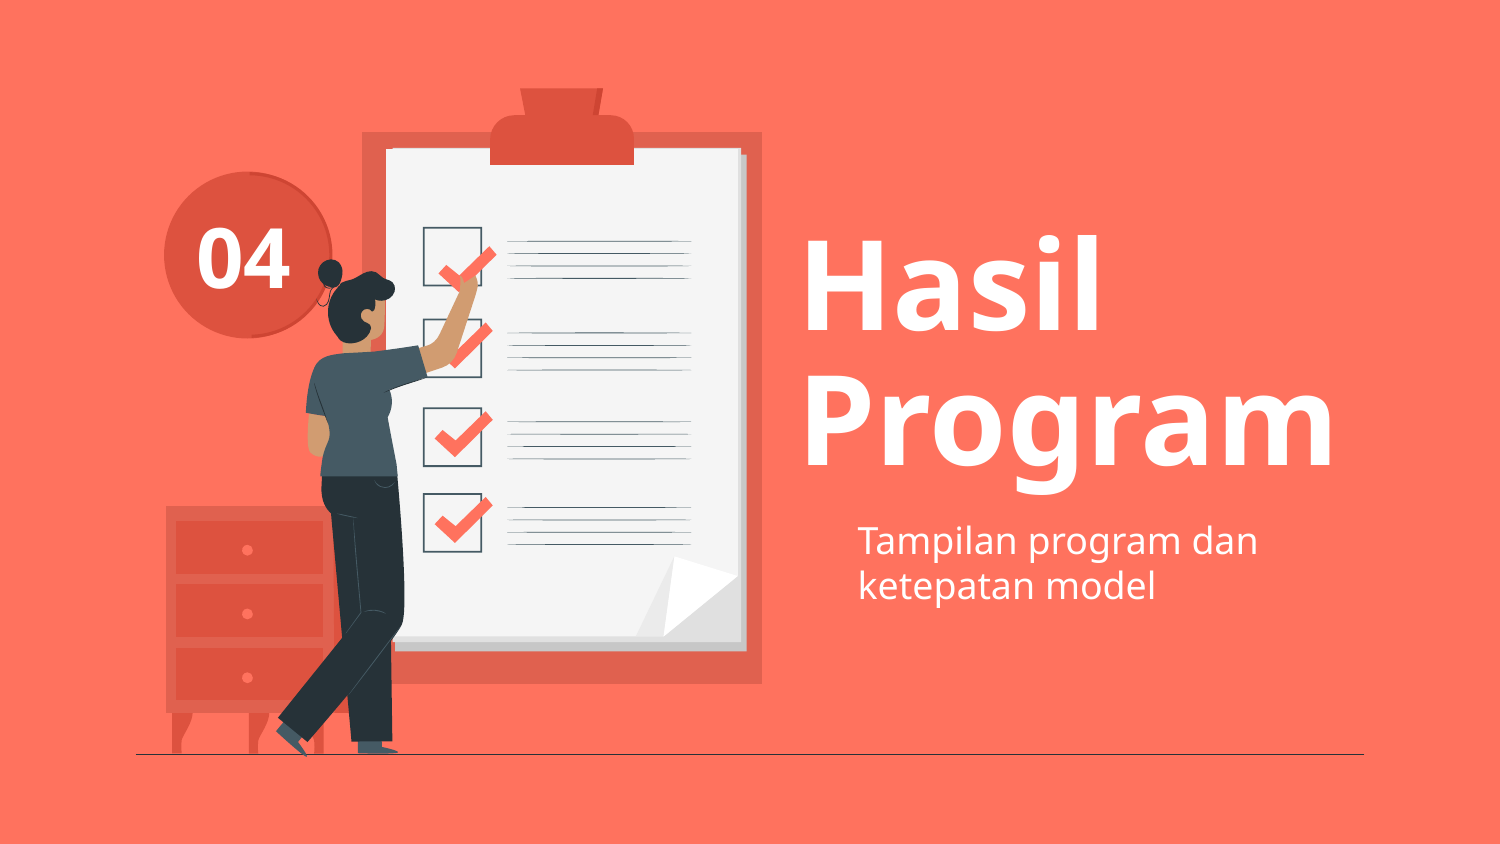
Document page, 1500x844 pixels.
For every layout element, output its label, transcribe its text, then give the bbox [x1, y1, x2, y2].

subtitle Tampilan program dan ketepatan model [842, 502, 1379, 628]
title Hasil Program [782, 226, 1414, 488]
list [1017, 488, 1065, 494]
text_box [165, 88, 763, 757]
